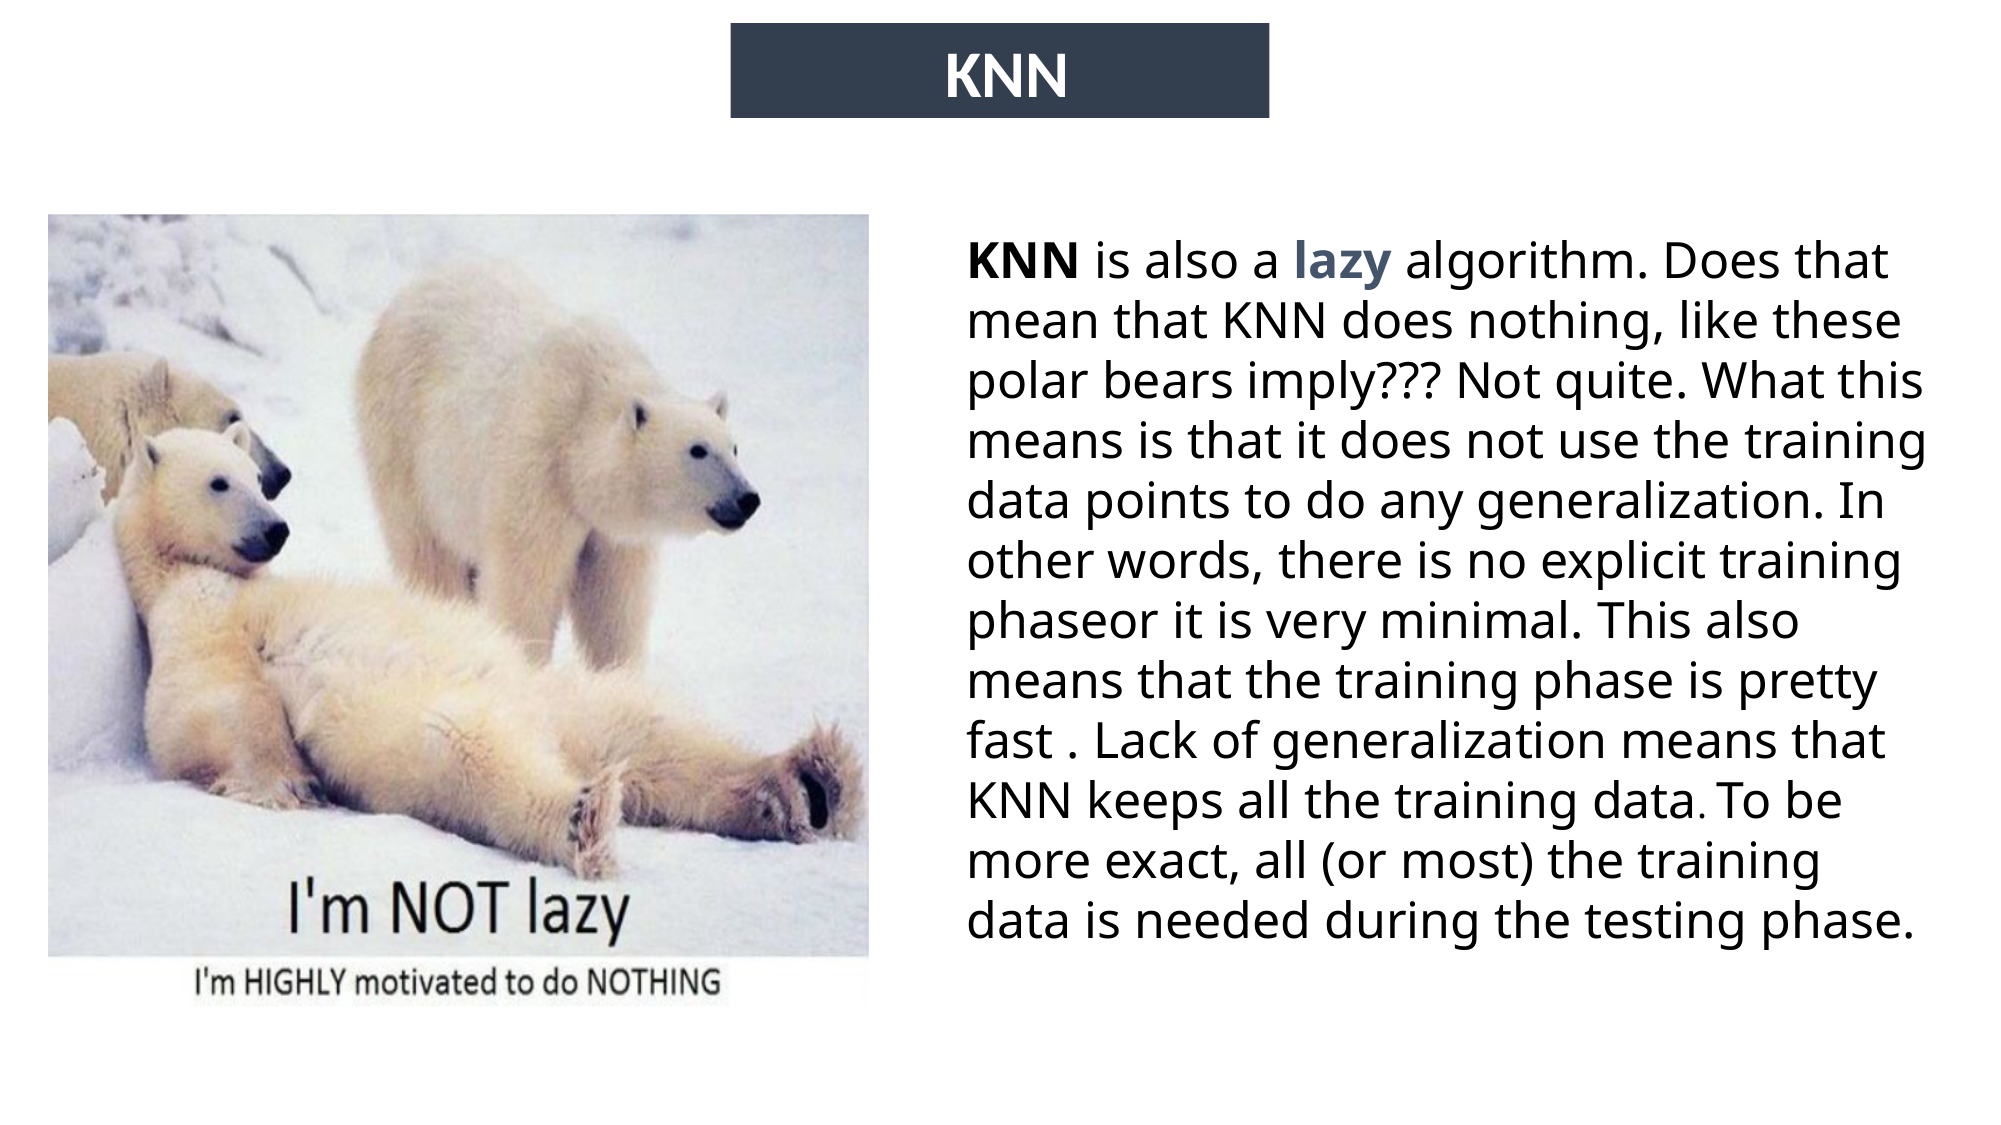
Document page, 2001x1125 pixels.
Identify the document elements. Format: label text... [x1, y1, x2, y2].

text_box KNN is also a lazy algorithm. Does that mean that KNN does nothing, like these polar bears imply??? Not quite. What this means is that it does not use the training data points to do any generalization. In other words, there is no explicit training phaseor it is very minimal. This also means that the training phase is pretty fast . Lack of generalization means that KNN keeps all the training data. To be more exact, all (or most) the training data is needed during the testing phase. [951, 221, 1952, 957]
text_box KNN [730, 23, 1270, 118]
picture [48, 207, 899, 1023]
